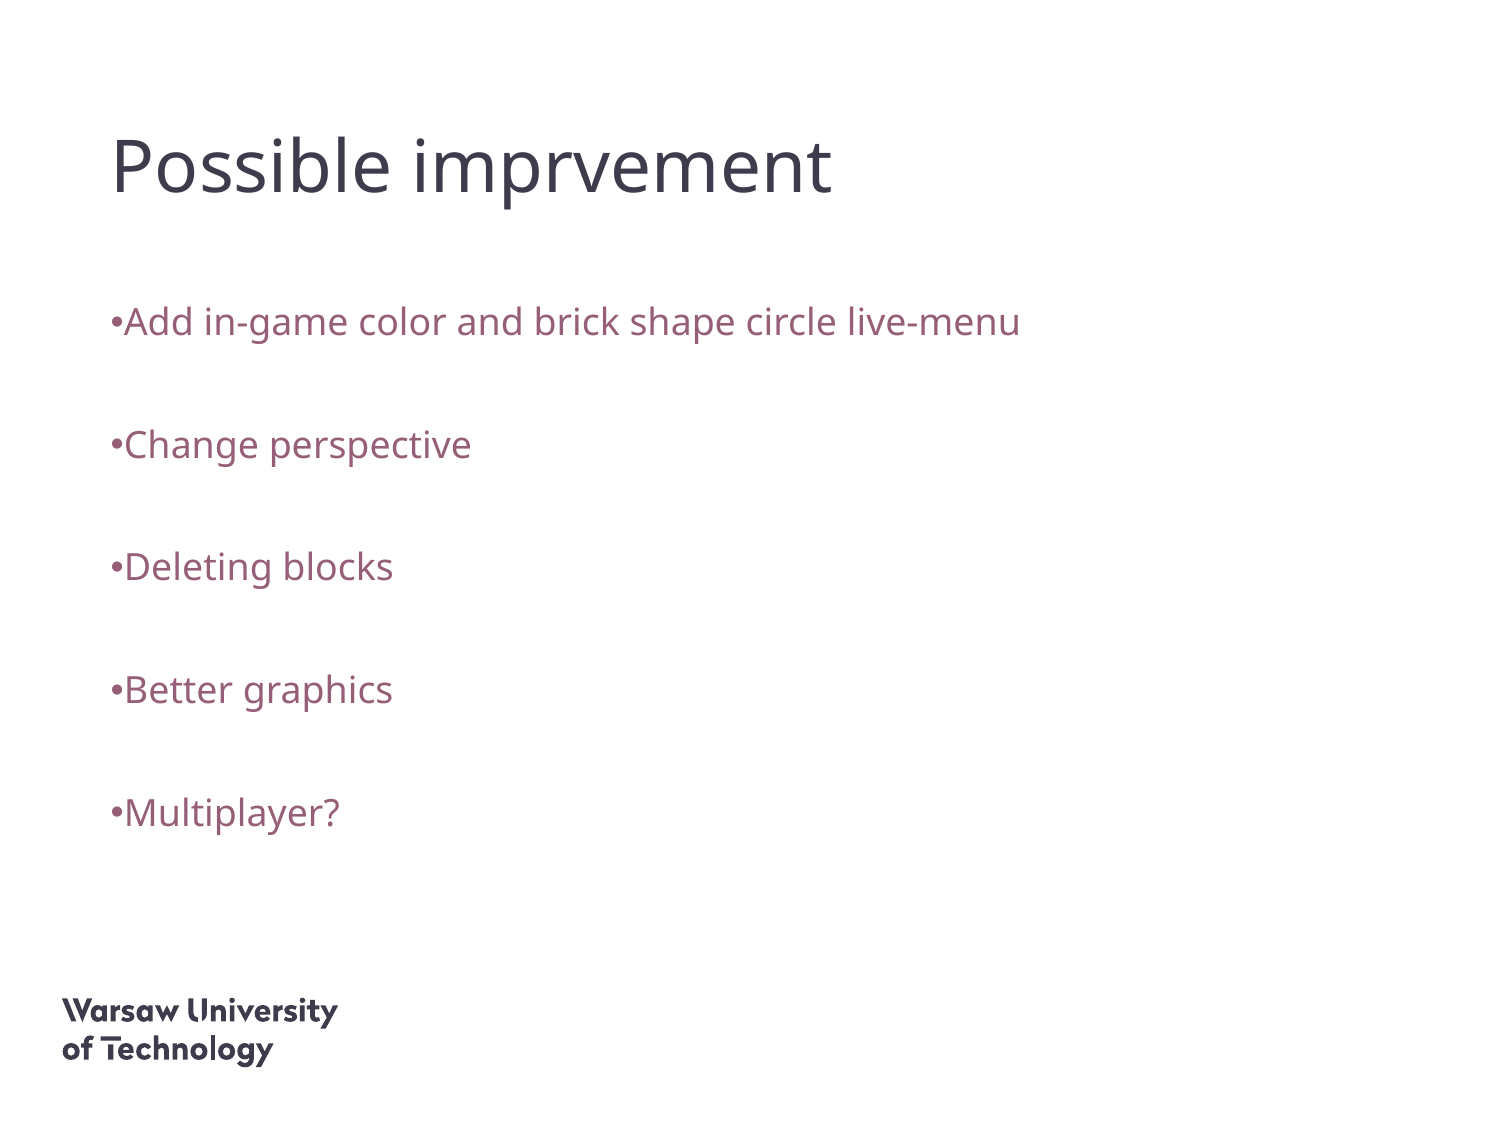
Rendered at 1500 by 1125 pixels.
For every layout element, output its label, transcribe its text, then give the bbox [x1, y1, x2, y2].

title Possible imprvement [103, 59, 1316, 278]
list Add in-game color and brick shape circle live-menu Change perspective Deleting blocks Better graphics Multiplayer? [103, 299, 1397, 955]
